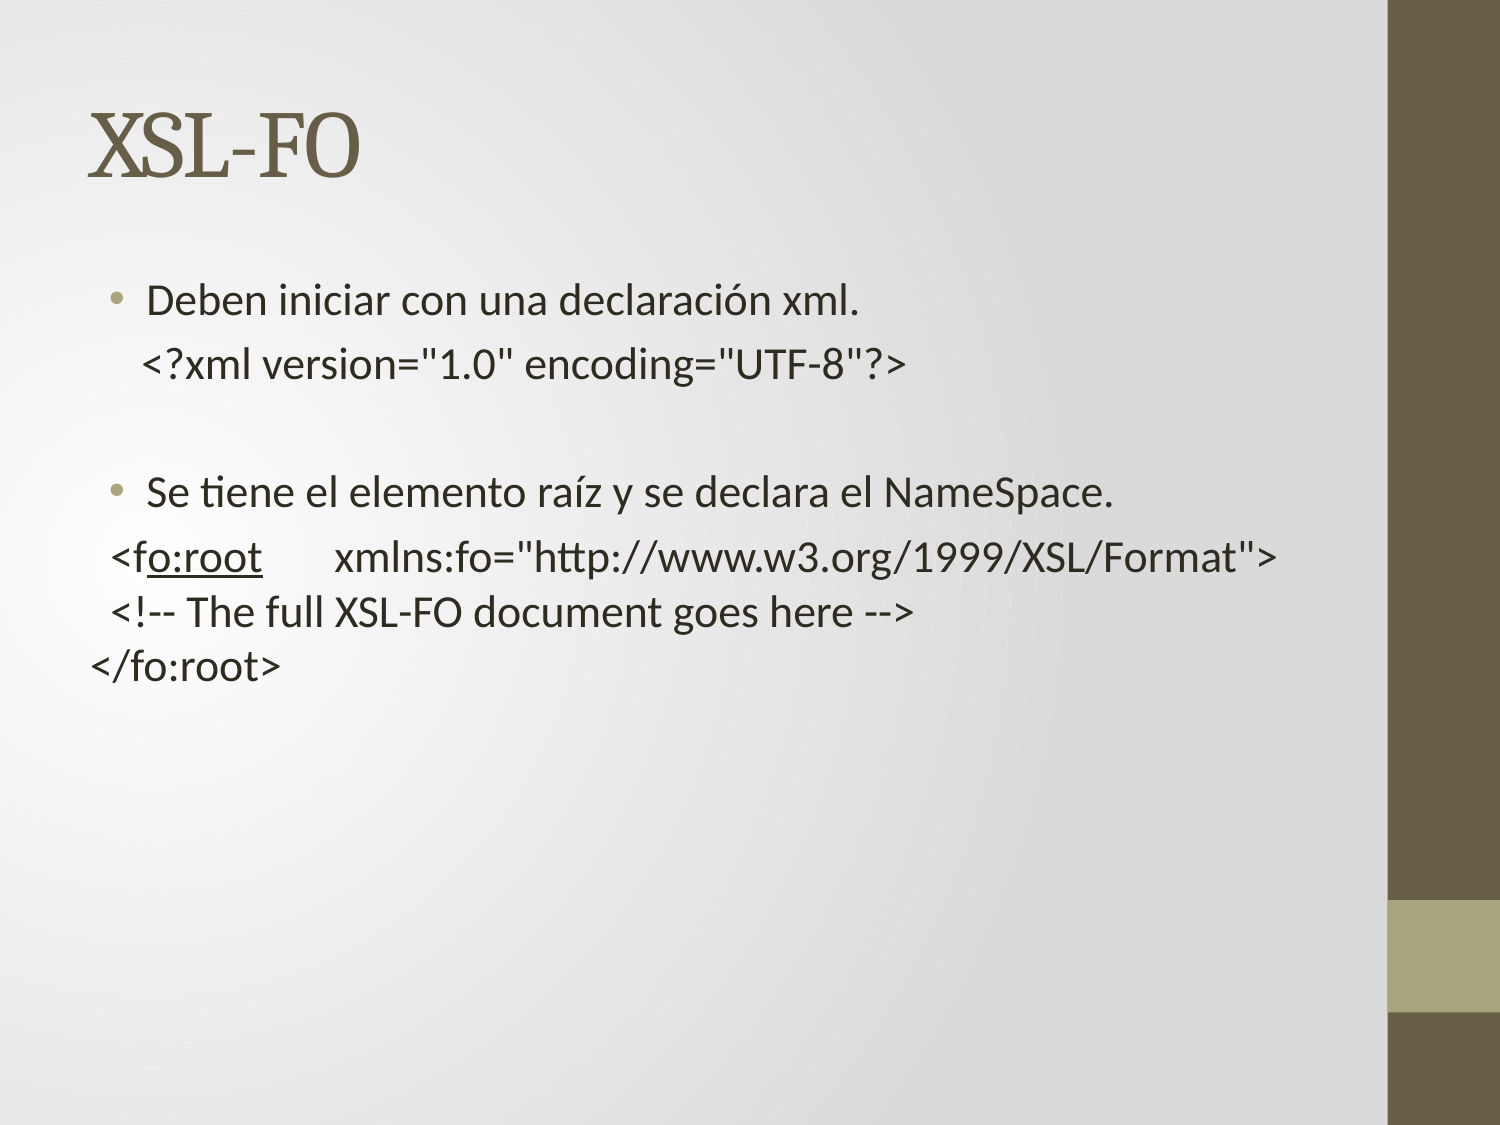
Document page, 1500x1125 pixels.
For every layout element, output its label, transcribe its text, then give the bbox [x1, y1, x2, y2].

title XSL-FO [75, 45, 1325, 233]
list Deben iniciar con una declaración xml. <?xml version="1.0" encoding="UTF-8"?> Se tiene el elemento raíz y se declara el NameSpace. <fo:root xmlns:fo="http://www.w3.org/1999/XSL/Format"> <!-- The full XSL-FO document goes here --> </fo:root> [75, 262, 1325, 1050]
